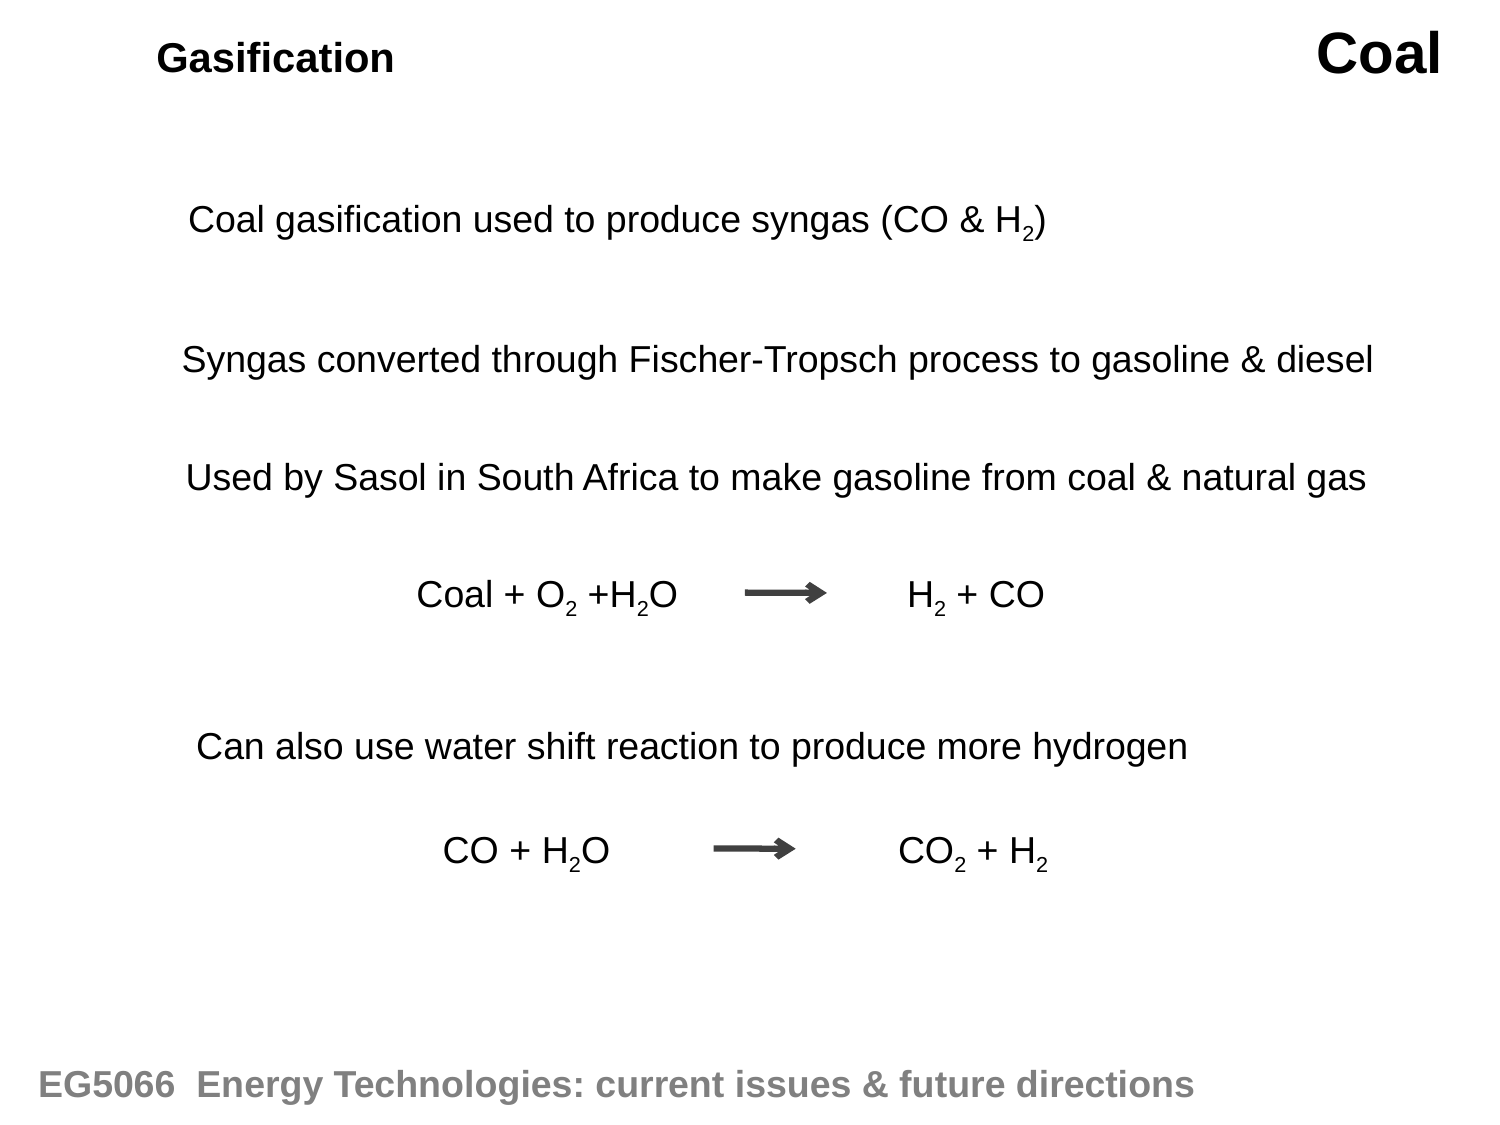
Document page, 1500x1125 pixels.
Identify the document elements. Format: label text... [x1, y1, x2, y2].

text_box Used by Sasol in South Africa to make gasoline from coal & natural gas [170, 445, 1383, 505]
text_box EG5066 Energy Technologies: current issues & future directions [23, 1052, 1313, 1113]
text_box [422, 818, 1067, 880]
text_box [398, 562, 1063, 624]
text_box Syngas converted through Fischer-Tropsch process to gasoline & diesel [166, 328, 1390, 388]
text_box Can also use water shift reaction to produce more hydrogen [181, 714, 1204, 775]
text_box Coal [1301, 7, 1458, 93]
text_box Gasification [141, 23, 411, 89]
text_box Coal gasification used to produce syngas (CO & H2) [173, 187, 1062, 254]
